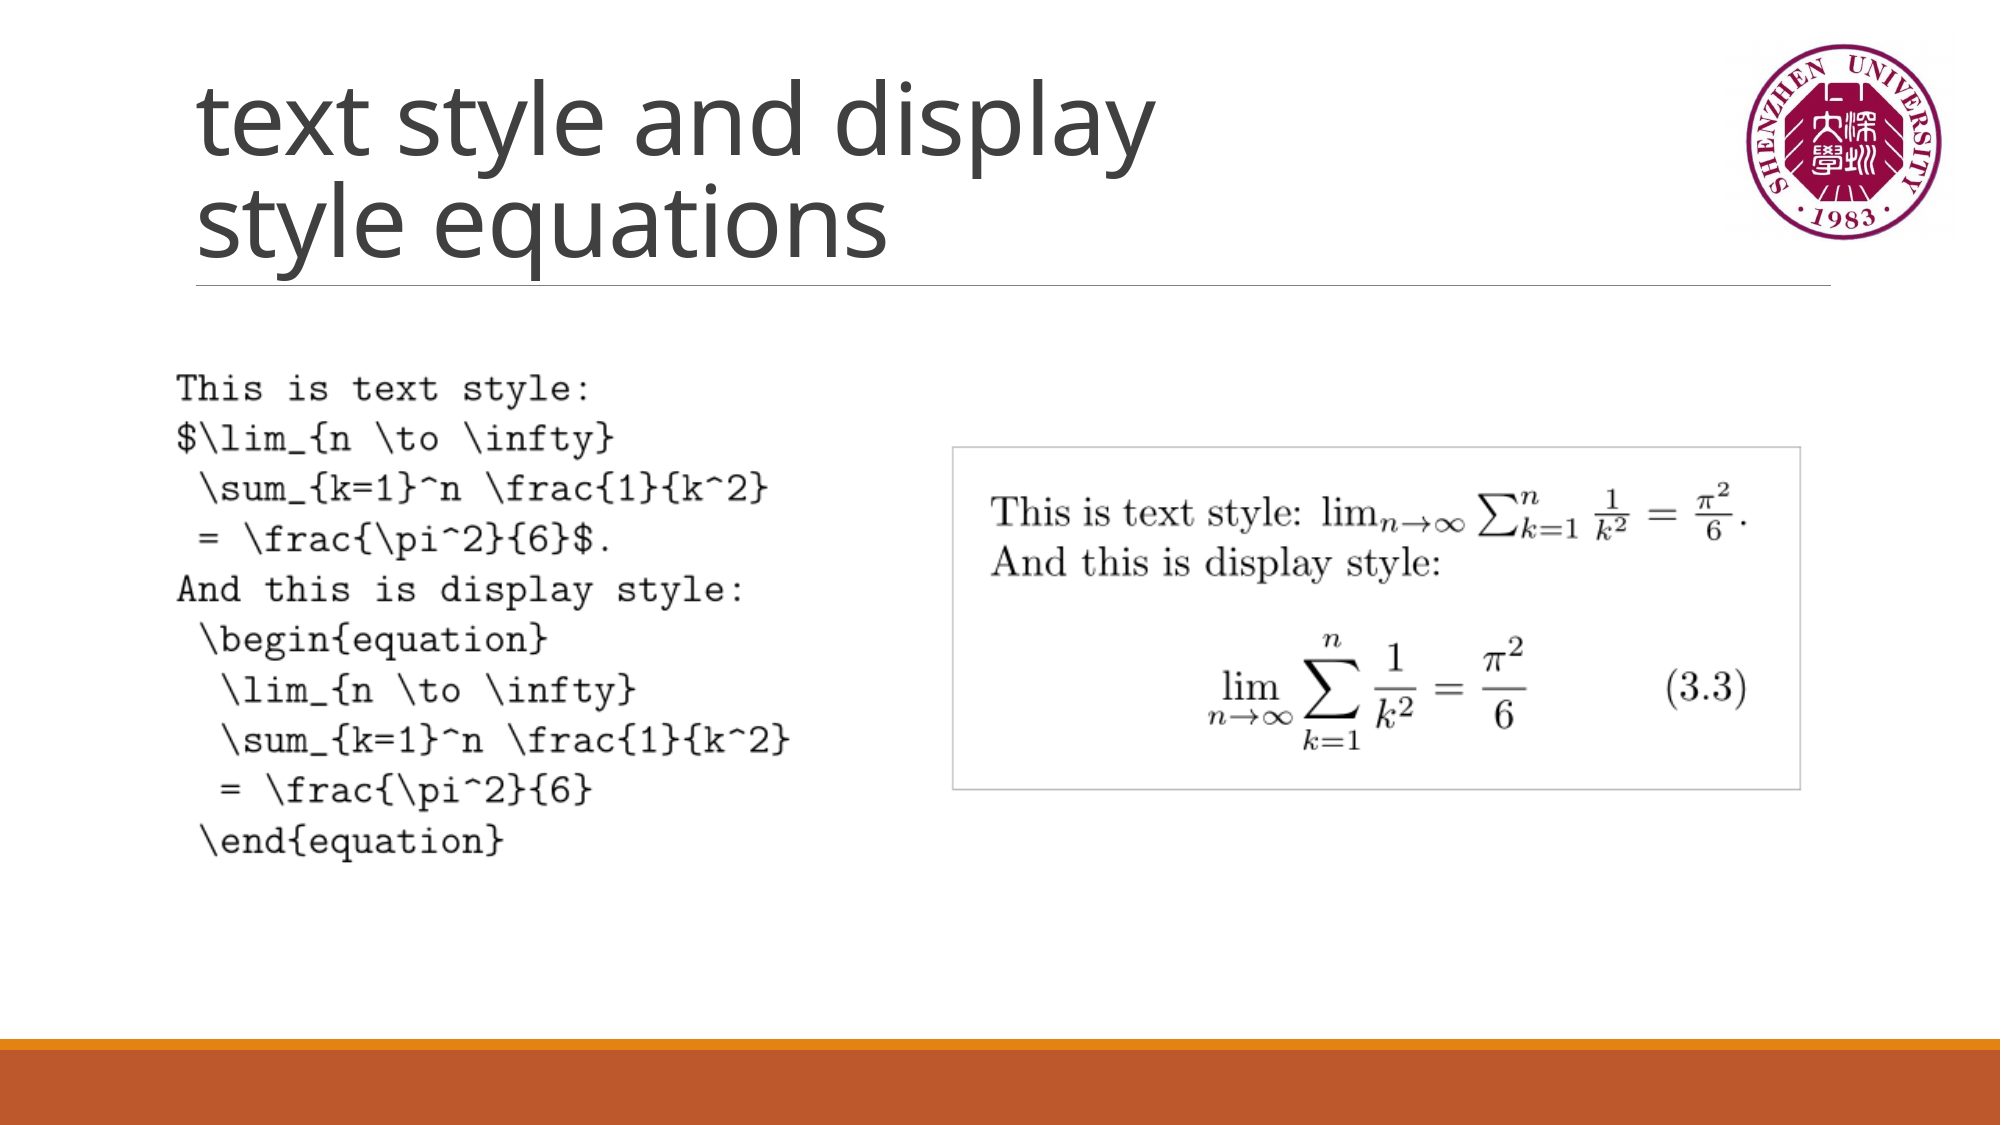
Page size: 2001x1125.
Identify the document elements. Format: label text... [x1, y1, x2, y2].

title text style and display style equations [180, 47, 1830, 285]
picture [143, 333, 1856, 887]
picture [1722, 34, 1957, 242]
